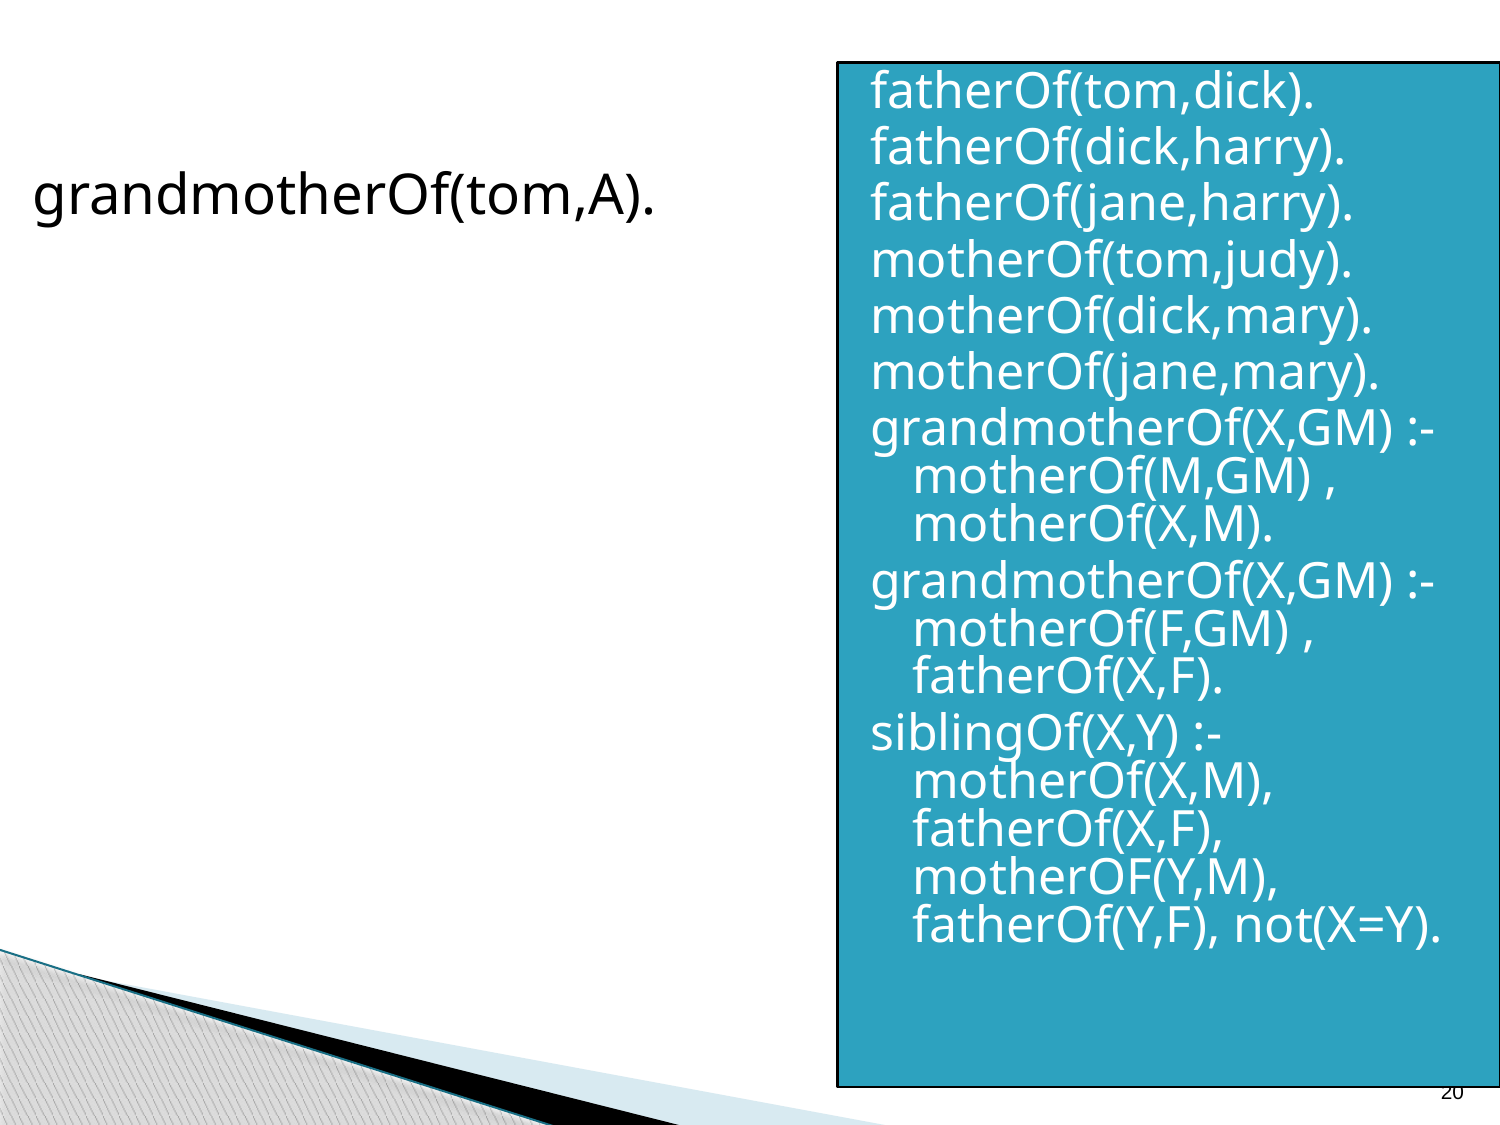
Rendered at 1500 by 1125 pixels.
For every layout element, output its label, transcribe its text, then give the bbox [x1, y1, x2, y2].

list fatherOf(tom,dick). fatherOf(dick,harry). fatherOf(jane,harry). motherOf(tom,judy). motherOf(dick,mary). motherOf(jane,mary). grandmotherOf(X,GM) :- motherOf(M,GM) , motherOf(X,M). grandmotherOf(X,GM) :- motherOf(F,GM) , fatherOf(X,F). siblingOf(X,Y) :- motherOf(X,M), fatherOf(X,F), motherOF(Y,M), fatherOf(Y,F), not(X=Y). [837, 62, 1500, 1088]
list grandmotherOf(tom,A). [0, 75, 700, 1005]
slide_number 20 [1418, 1088, 1479, 1112]
